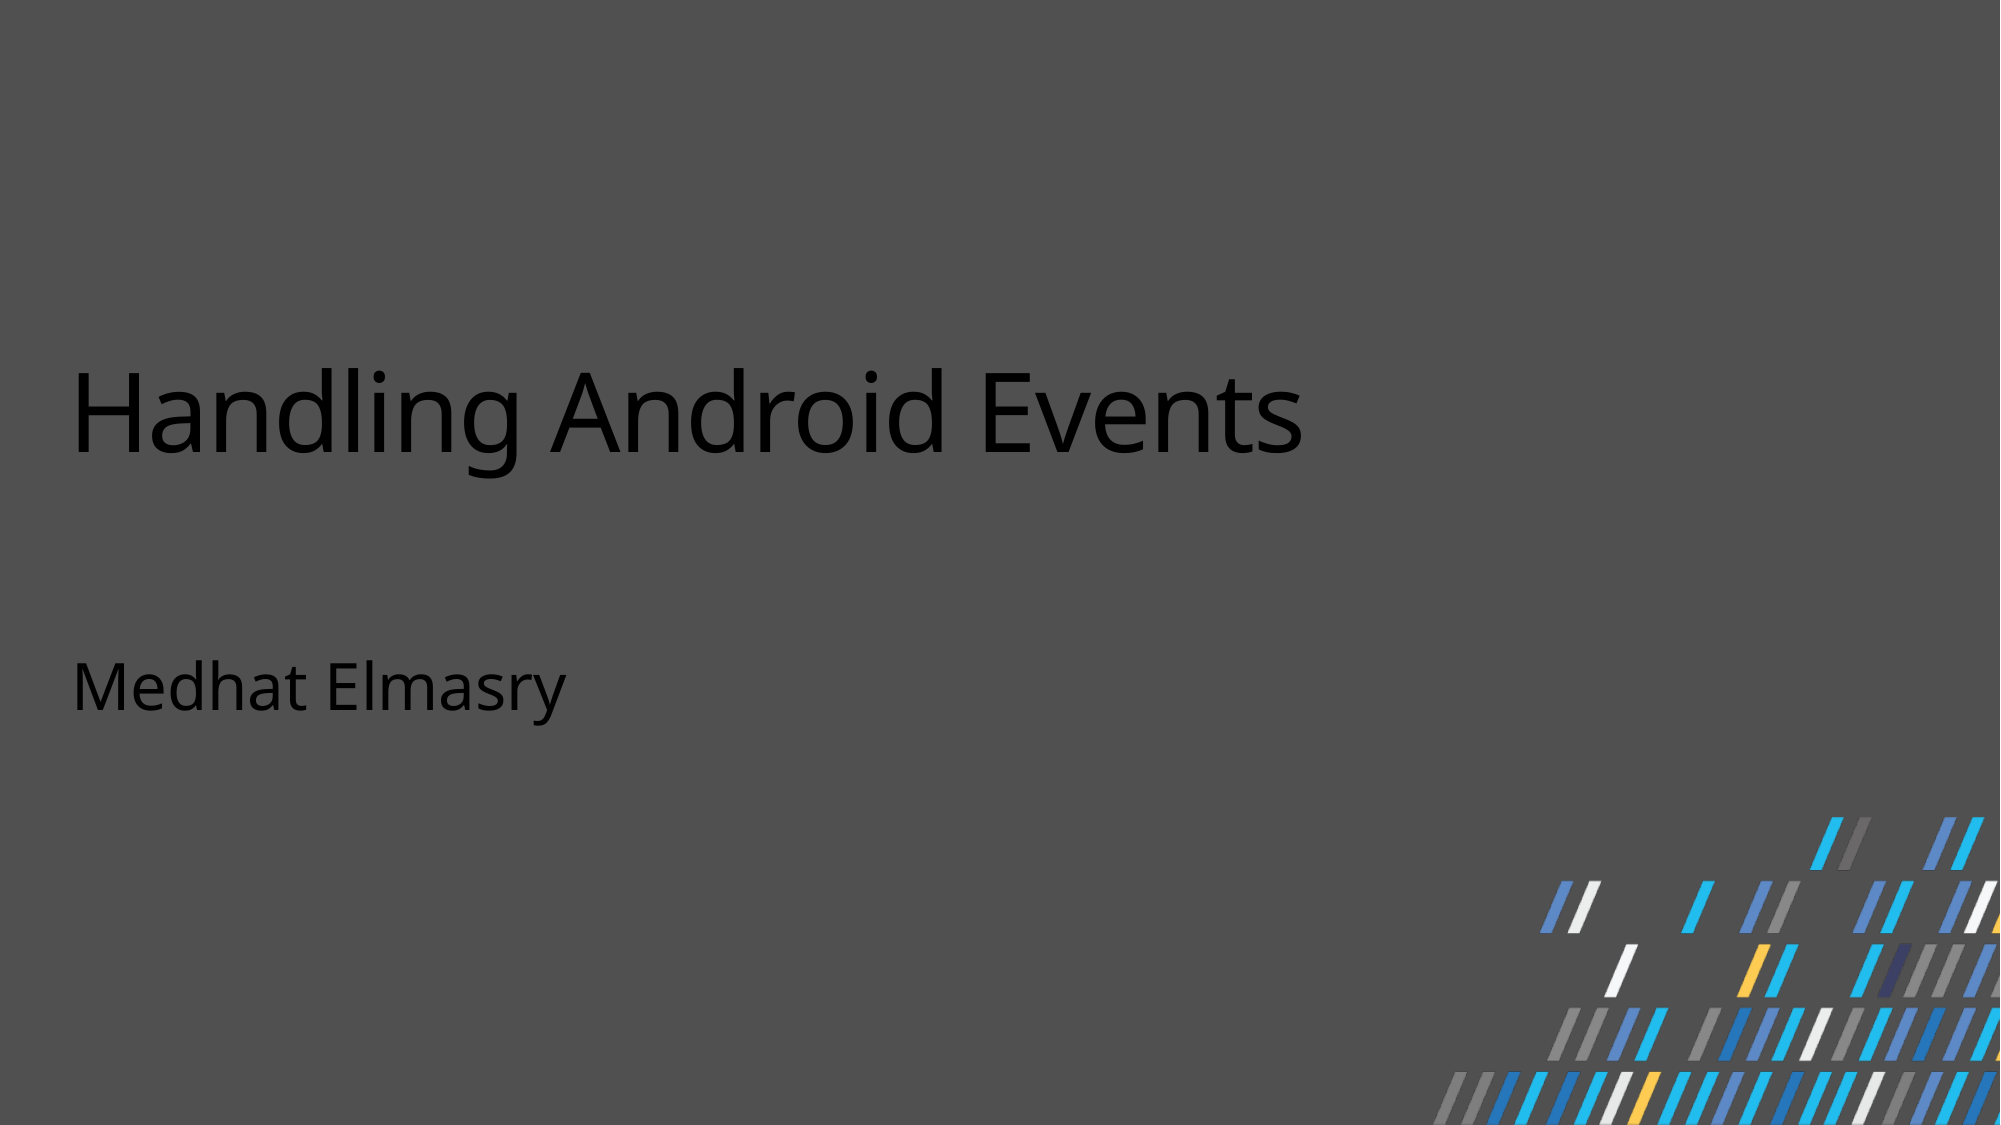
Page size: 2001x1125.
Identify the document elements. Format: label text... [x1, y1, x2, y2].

list Medhat Elmasry [44, 636, 1221, 931]
title Handling Android Events [44, 341, 1515, 636]
picture [1433, 817, 2000, 1125]
